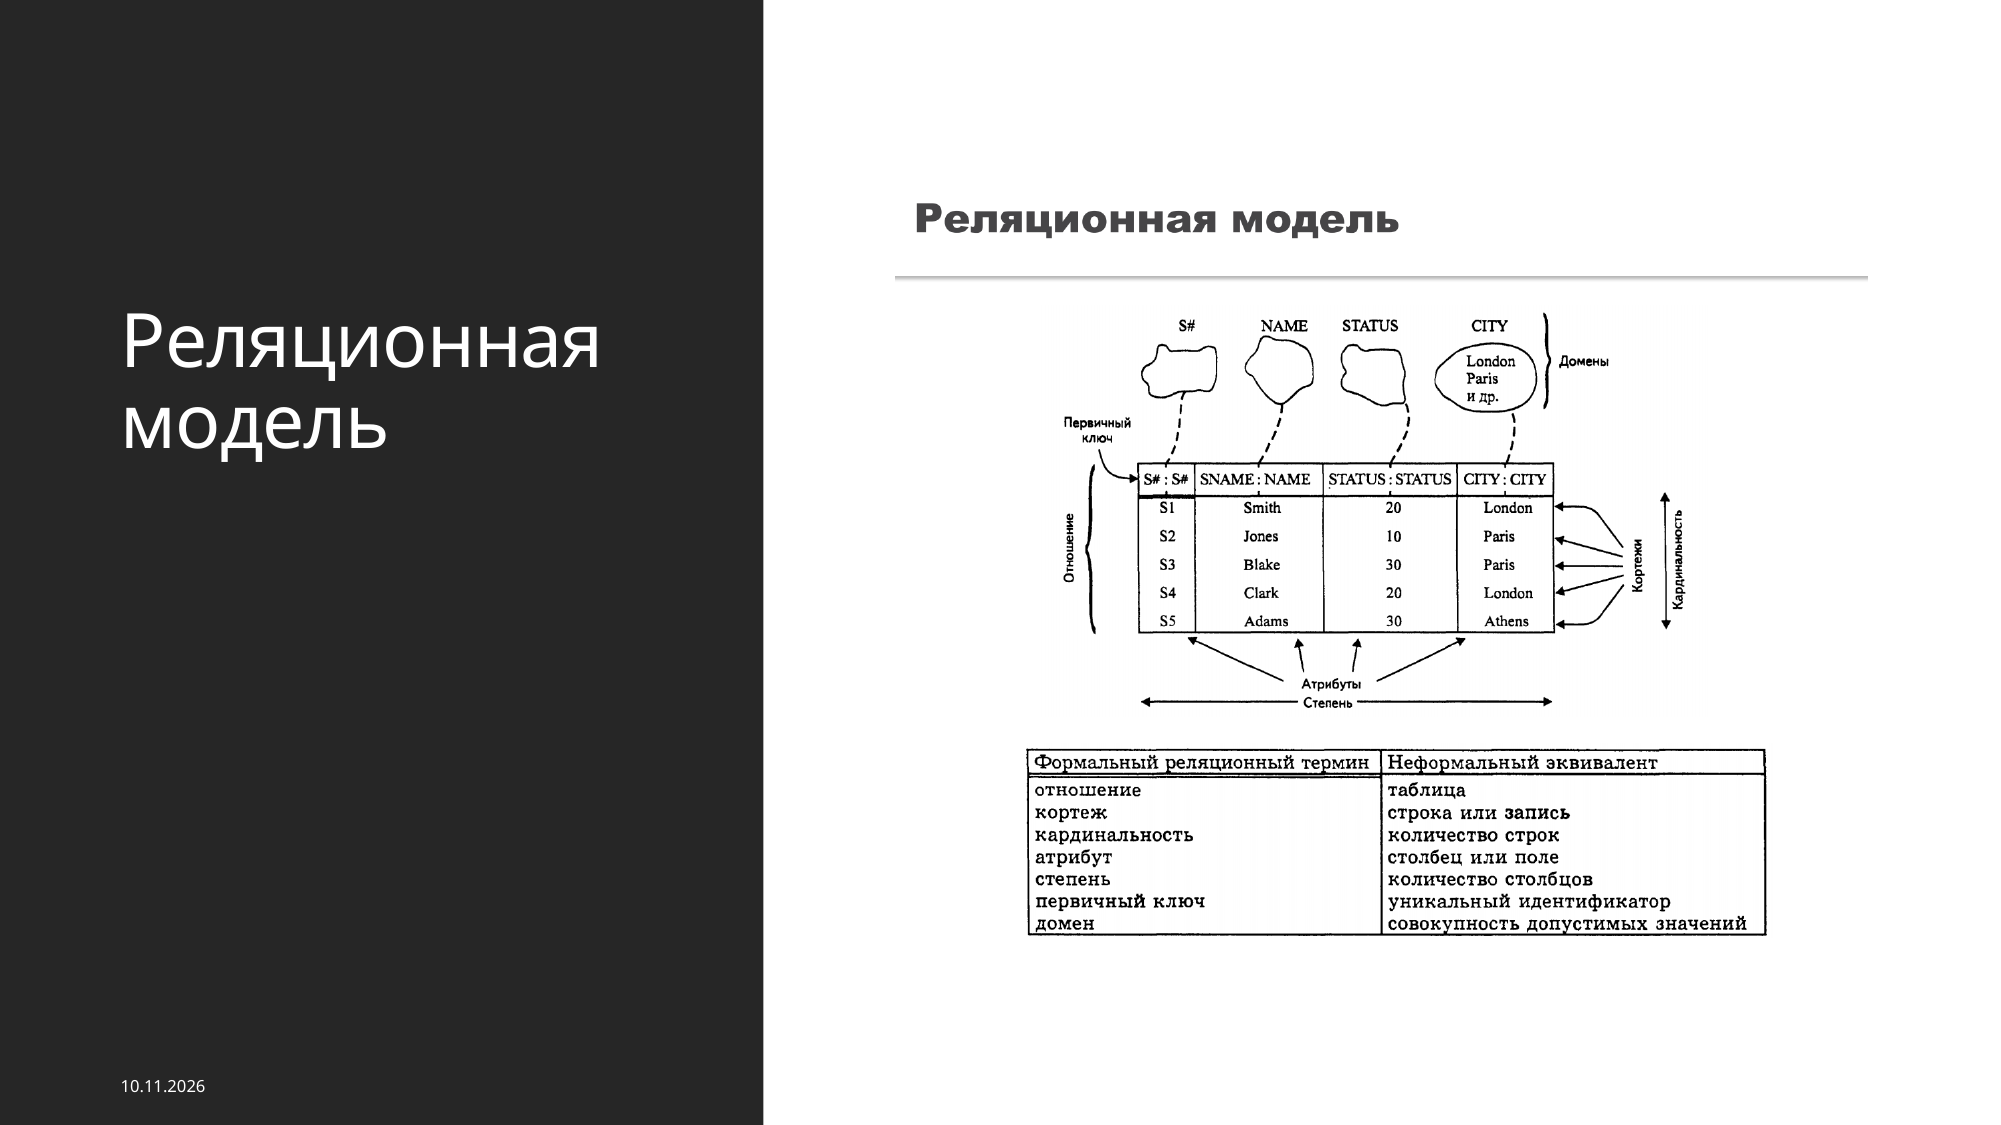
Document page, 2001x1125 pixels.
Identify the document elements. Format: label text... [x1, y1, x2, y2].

title Реляционная модель [105, 128, 683, 473]
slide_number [105, 1057, 683, 1118]
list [894, 190, 1869, 945]
